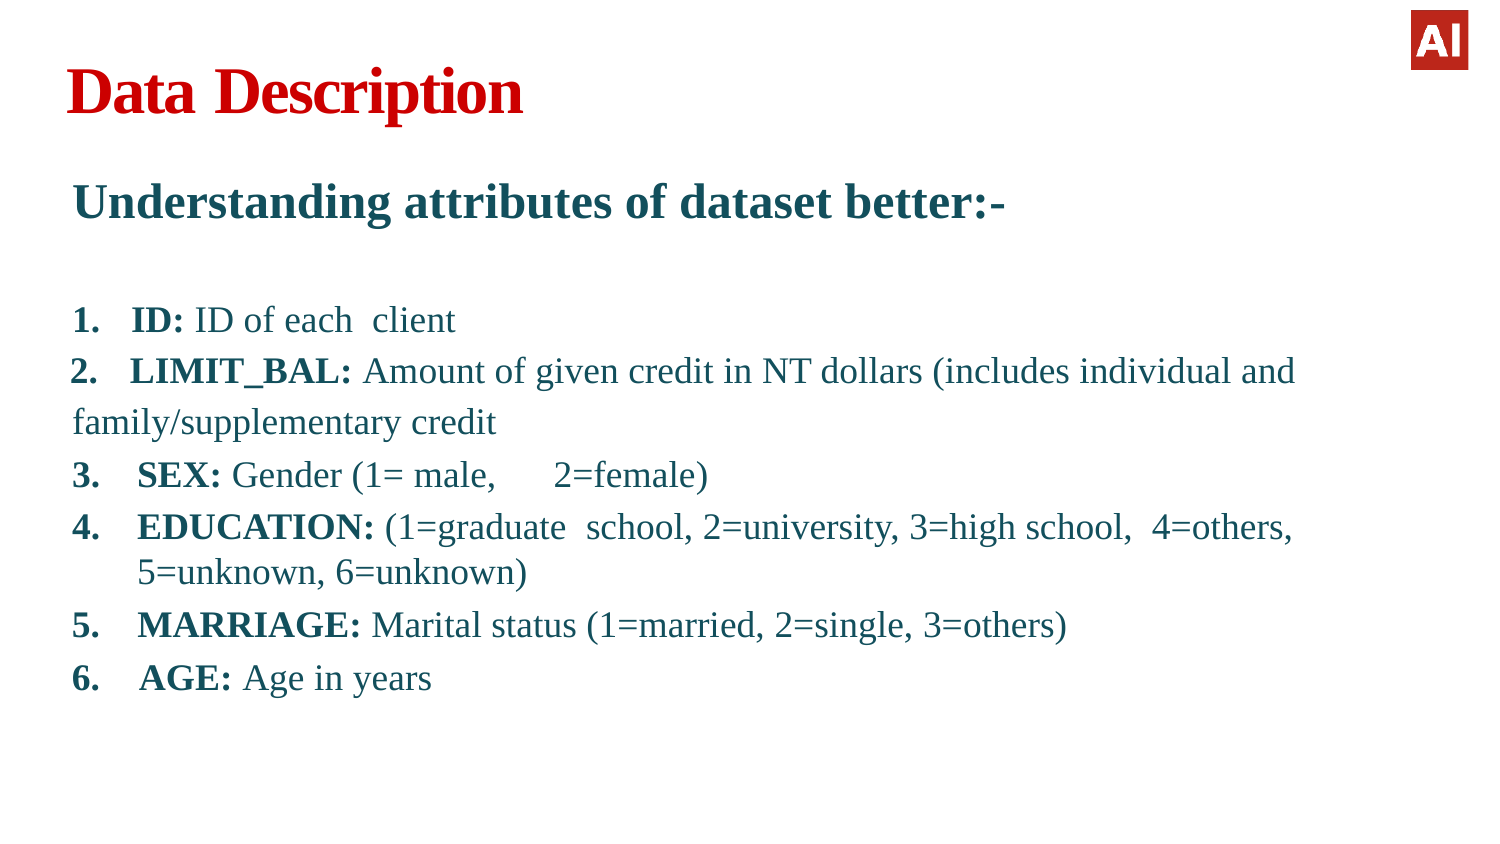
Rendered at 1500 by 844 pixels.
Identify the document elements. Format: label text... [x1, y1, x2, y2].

picture [1411, 10, 1469, 70]
title Data Description [64, 44, 660, 188]
text_box Understanding attributes of dataset better:- ID: ID of each client LIMIT_BAL: Amount of given credit in NT dollars (includes individual and family/supplementary credit SEX: Gender (1= male, 2=female) EDUCATION: (1=graduate school, 2=university, 3=high school, 4=others, 5=unknown, 6=unknown) MARRIAGE: Marital status (1=married, 2=single, 3=others) AGE: Age in years [69, 155, 1434, 698]
